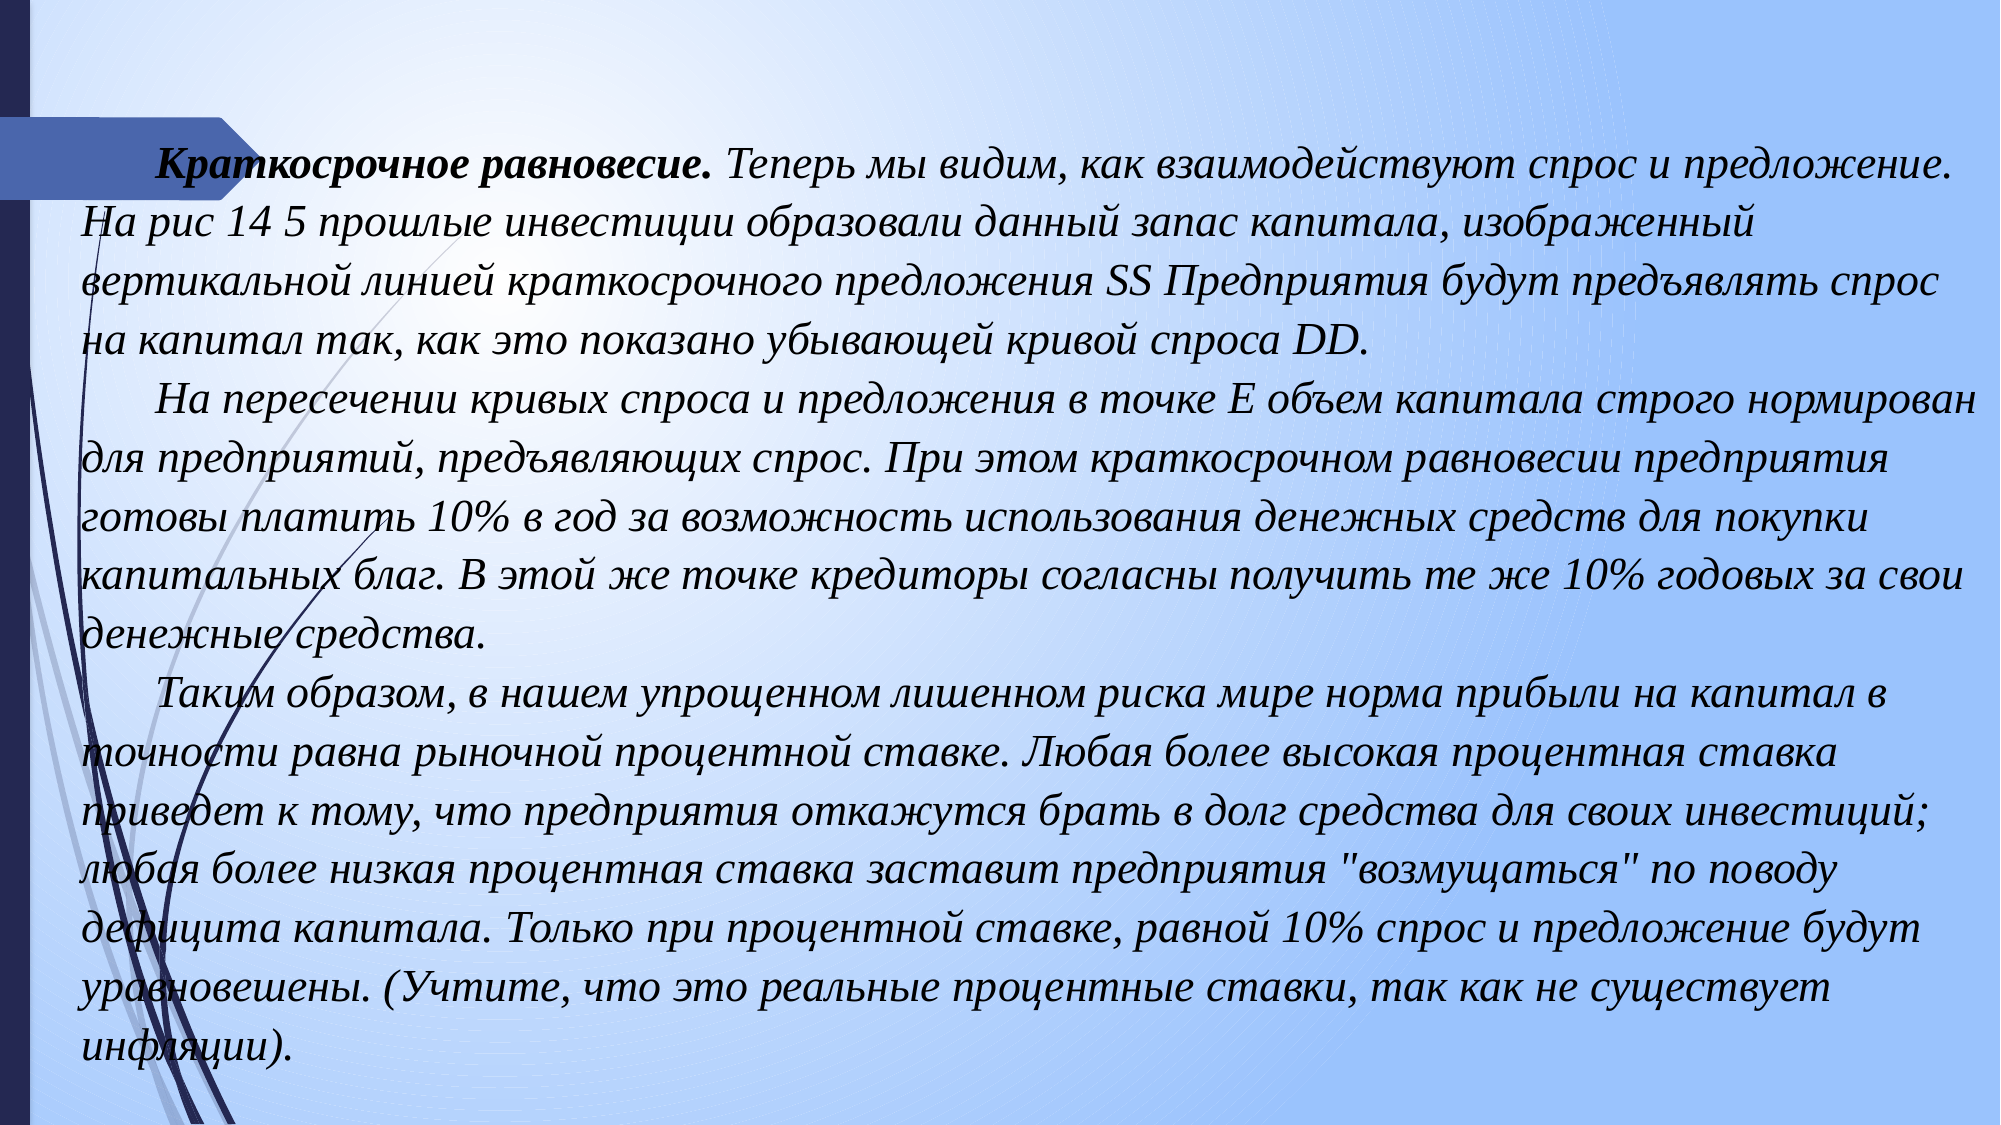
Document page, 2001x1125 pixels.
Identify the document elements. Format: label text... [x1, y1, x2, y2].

text_box Краткосрочное равновесие. Теперь мы видим, как взаимодействуют спрос и предложение. На рис 14 5 прошлые инвестиции образовали данный запас капитала, изображенный вертикальной линией краткосрочного предложения SS Предприятия будут предъявлять спрос на капитал так, как это показано убывающей кривой спроса DD. На пересечении кривых спроса и предложения в точке Е объем капитала строго нормирован для предприятий, предъявляющих спрос. При этом краткосрочном равновесии предприятия готовы платить 10% в год за возможность использования денежных средств для покупки капитальных благ. В этой же точке кредиторы согласны получить те же 10% годовых за свои денежные средства. Таким образом, в нашем упрощенном лишенном риска мире норма прибыли на капитал в точности равна рыночной процентной ставке. Любая более высокая процентная ставка приведет к тому, что предприятия откажутся брать в долг средства для своих инвестиций; любая более низкая процентная ставка заставит предприятия "возмущаться" по поводу дефицита капитала. Только при процентной ставке, равной 10% спрос и предложение будут уравновешены. (Учтите, что это реальные процентные ставки, так как не существует инфляции). [66, 121, 2000, 1077]
